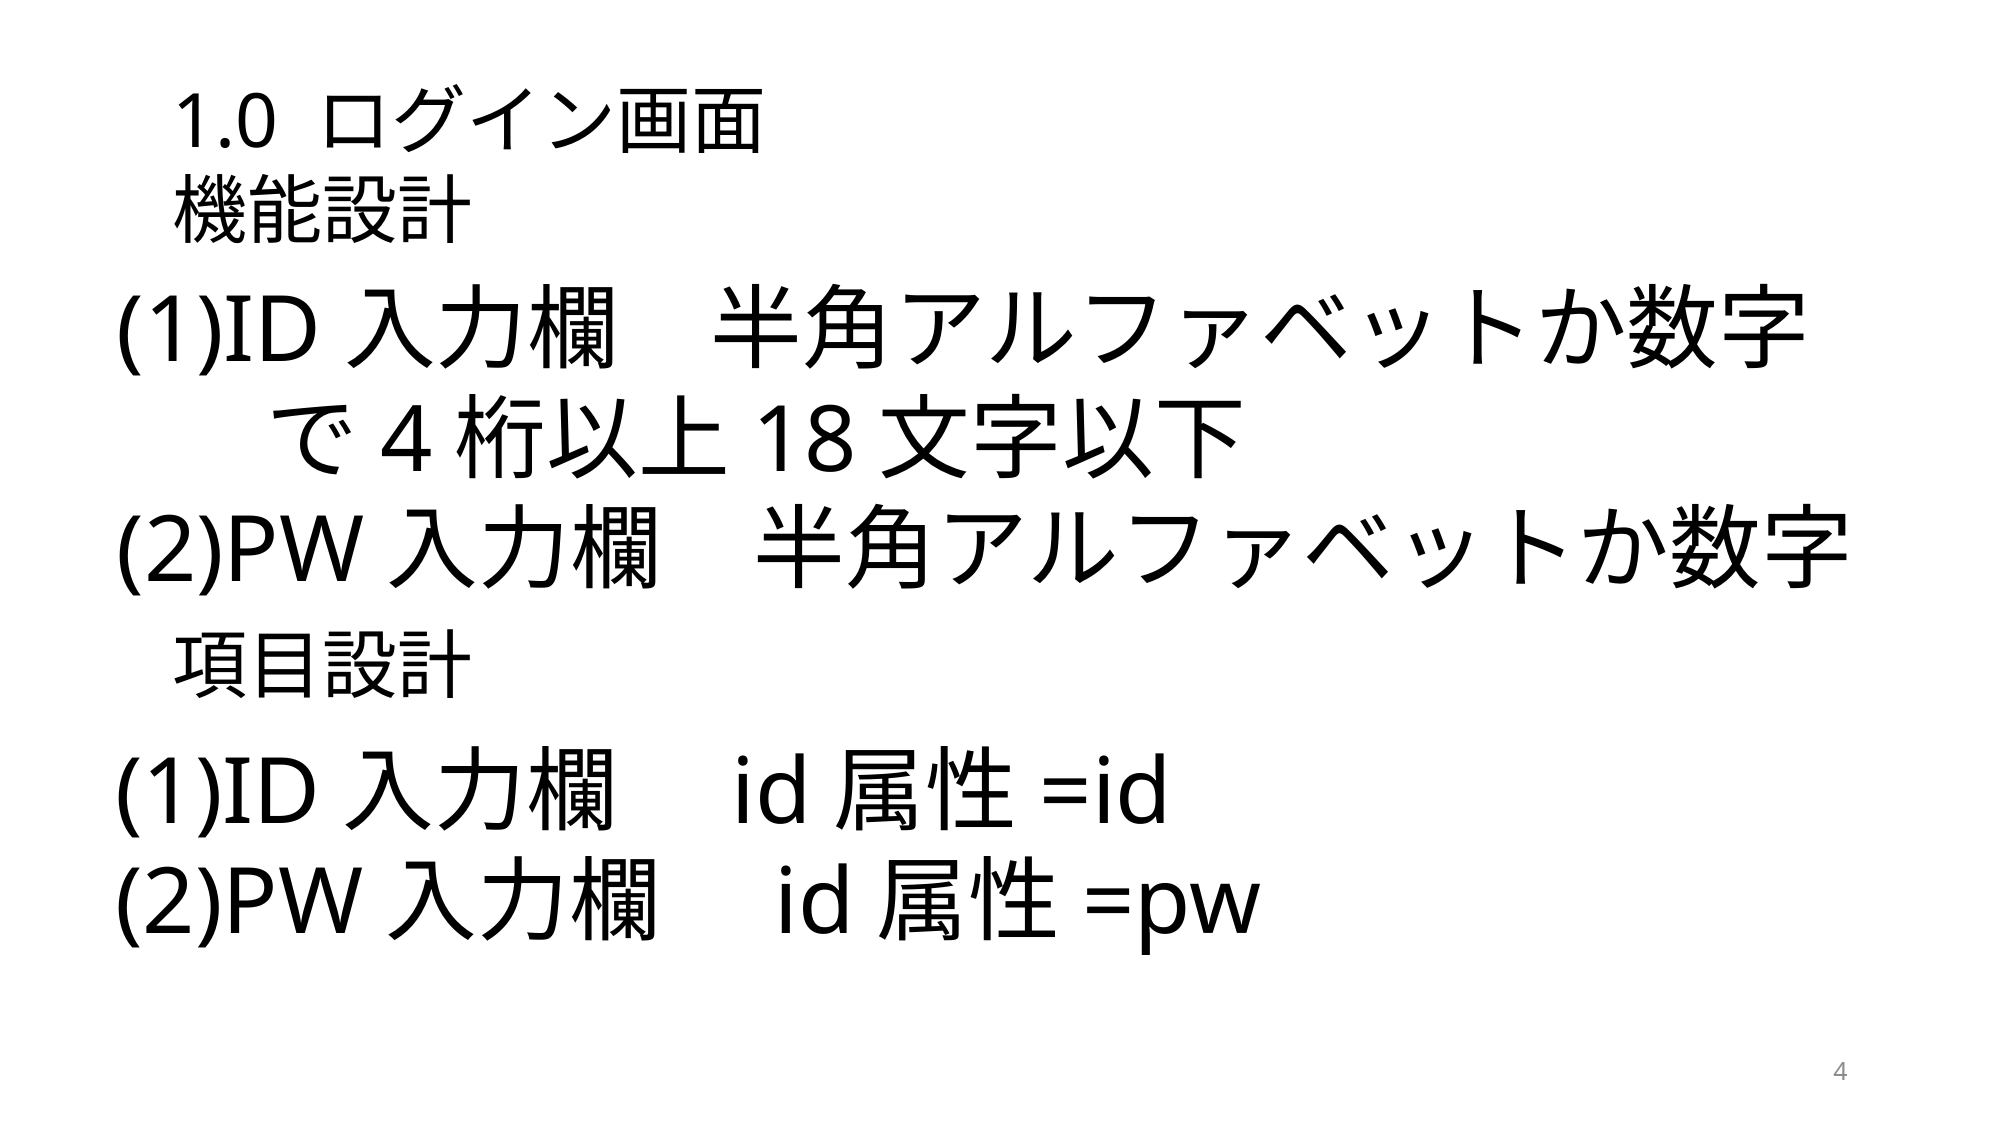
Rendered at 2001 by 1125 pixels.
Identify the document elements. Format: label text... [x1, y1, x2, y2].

text_box 項目設計 [157, 610, 682, 724]
slide_number 4 [1412, 1069, 1863, 1103]
text_box (1)ID入力欄 id属性=id (2)PW入力欄 id属性=pw [100, 724, 1897, 1069]
text_box (1)ID入力欄 半角アルファベットか数字 で4桁以上18文字以下 (2)PW入力欄 半角アルファベットか数字 [101, 262, 1898, 607]
text_box 1.0 ログイン画面 機能設計 [157, 65, 1282, 261]
